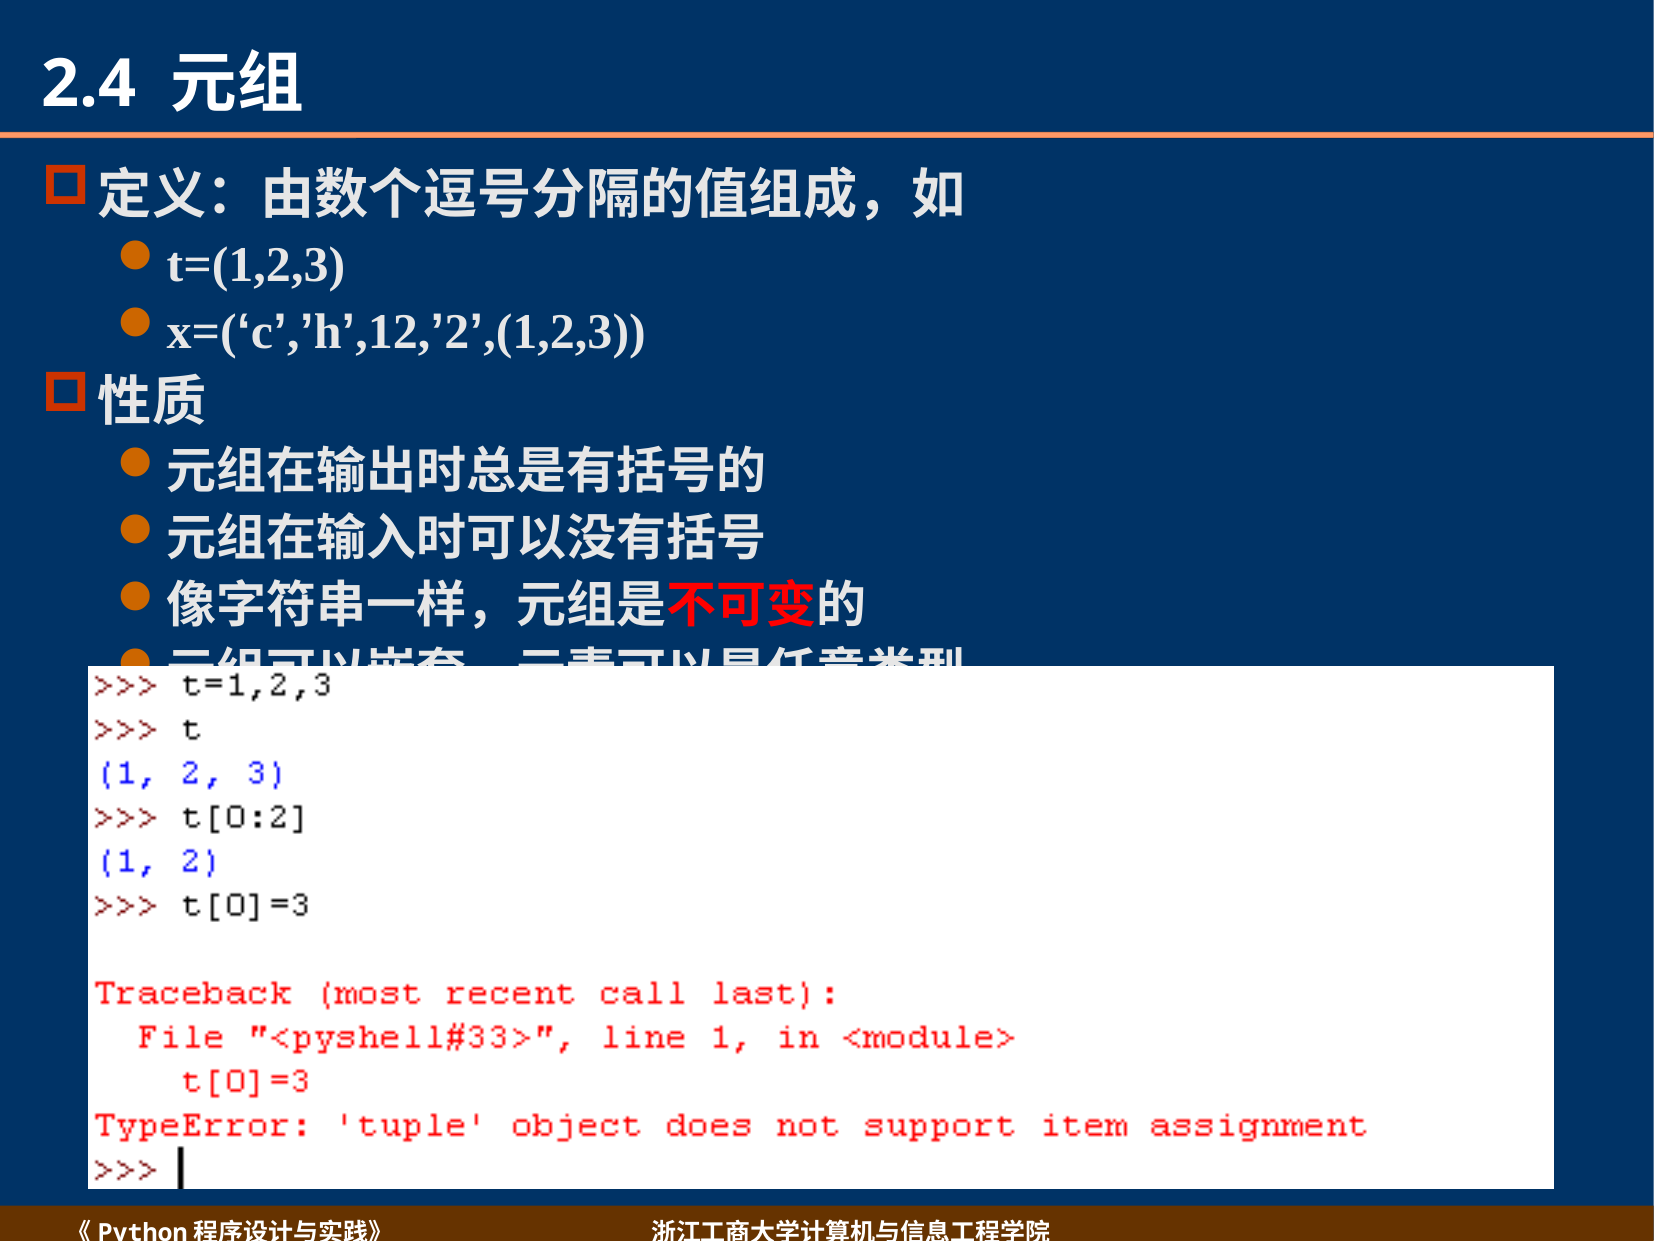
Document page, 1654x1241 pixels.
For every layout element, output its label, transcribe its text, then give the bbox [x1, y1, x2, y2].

list 定义：由数个逗号分隔的值组成，如 t=(1,2,3) x=(‘c’,’h’,12,’2’,(1,2,3)) 性质 元组在输出时总是有括号的 元组在输入时可以没有括号 像字符串一样，元组是不可变的 元组可以嵌套，元素可以是任意类型 创建元组不定长，但一旦创建后不可改变长度 [41, 151, 1602, 1195]
title 2.4 元组 [41, 22, 1601, 129]
picture [88, 666, 1554, 1190]
